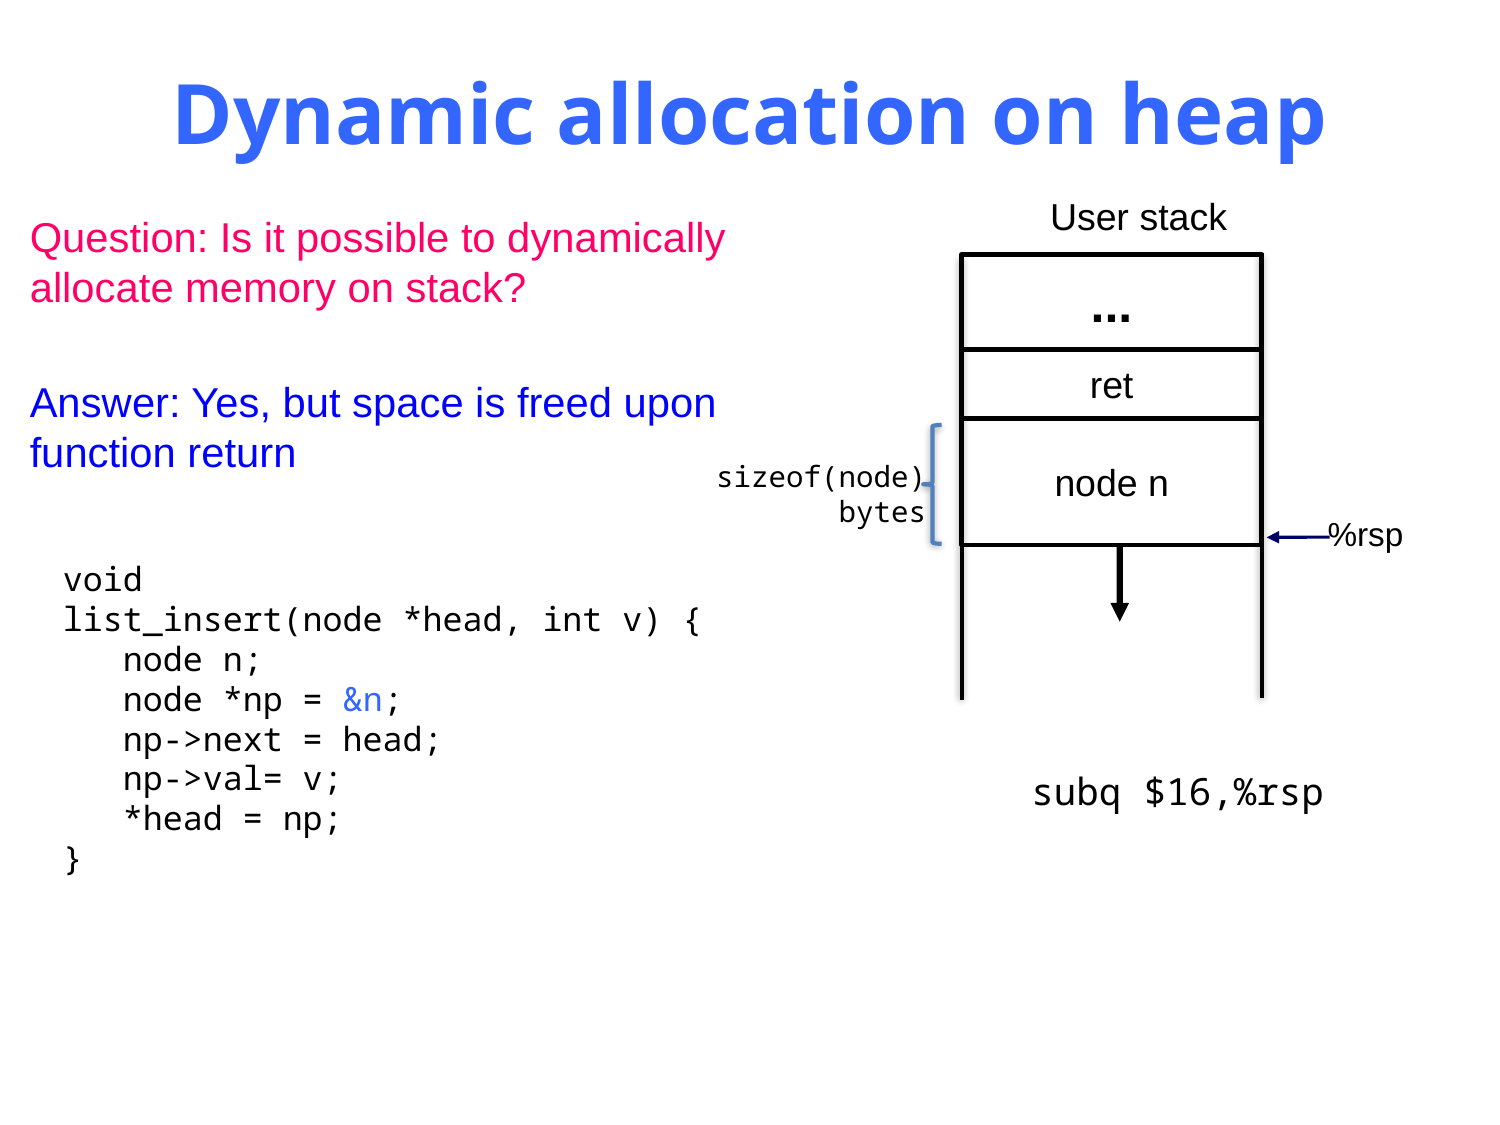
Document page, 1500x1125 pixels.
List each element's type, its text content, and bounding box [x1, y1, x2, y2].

text_box [930, 422, 942, 546]
text_box ... [959, 252, 1260, 347]
text_box ret [969, 347, 1254, 416]
text_box Question: Is it possible to dynamically allocate memory on stack? [14, 203, 784, 319]
text_box [1113, 544, 1126, 622]
text_box Answer: Yes, but space is freed upon function return [14, 368, 784, 534]
text_box node n [969, 416, 1254, 547]
text_box sizeof(node) bytes [701, 451, 941, 536]
title Dynamic allocation on heap [75, 17, 1425, 205]
text_box User stack [1035, 185, 1242, 245]
text_box %rsp [1312, 508, 1428, 562]
text_box void list_insert(node *head, int v) { node n; node *np = &n; np->next = head; np->val= v; *head = np; } [48, 510, 750, 885]
text_box subq $16,%rsp [1016, 760, 1384, 821]
text_box [1269, 531, 1330, 544]
